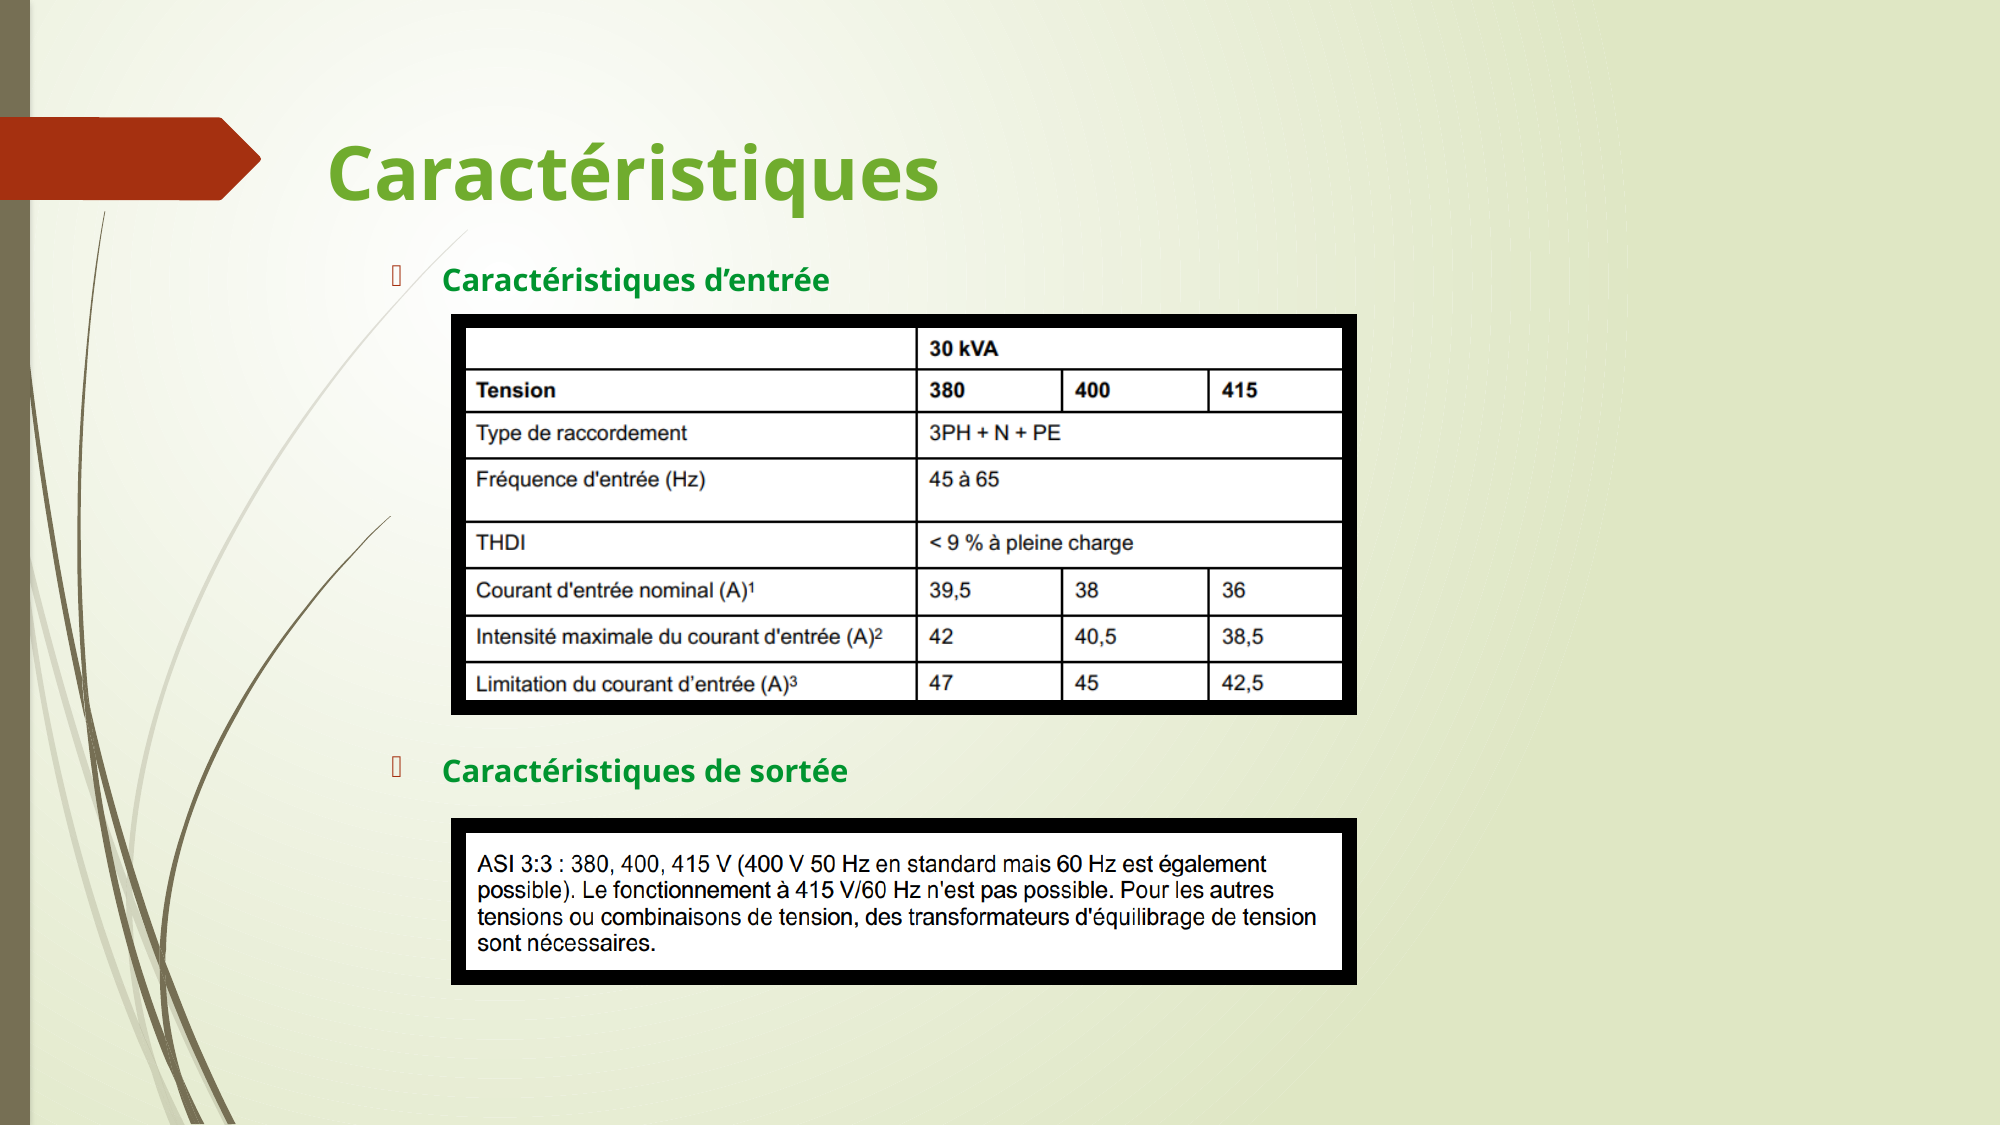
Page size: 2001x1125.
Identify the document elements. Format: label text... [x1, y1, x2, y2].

picture [465, 327, 1343, 701]
list Caractéristiques d’entrée Caractéristiques de sortée [376, 252, 1890, 873]
title Caractéristiques [311, 118, 1774, 329]
picture [465, 832, 1343, 971]
